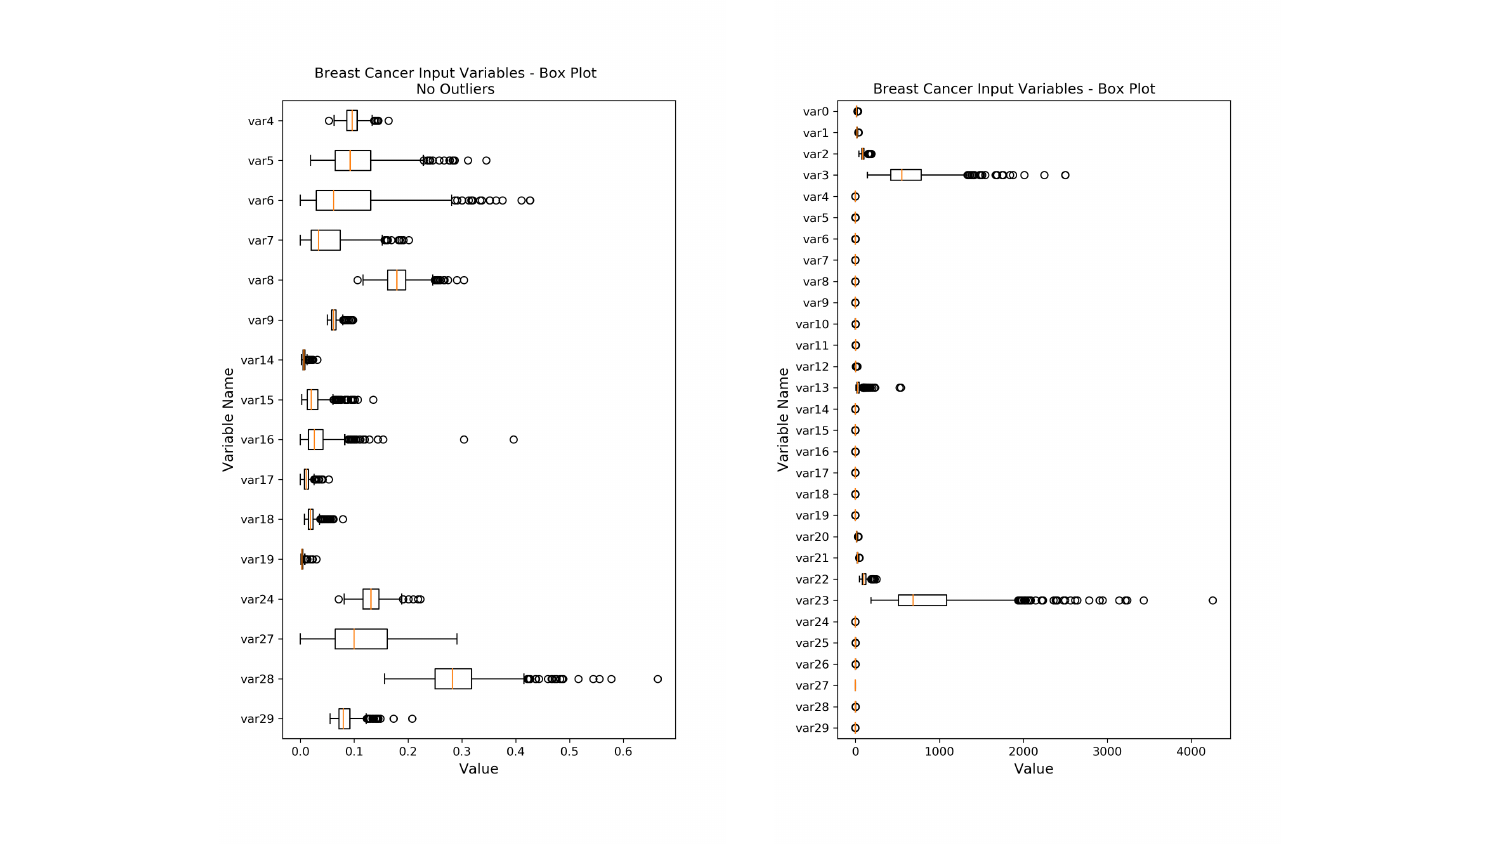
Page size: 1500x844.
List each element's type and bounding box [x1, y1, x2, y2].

picture [219, 0, 726, 844]
picture [773, 0, 1281, 844]
